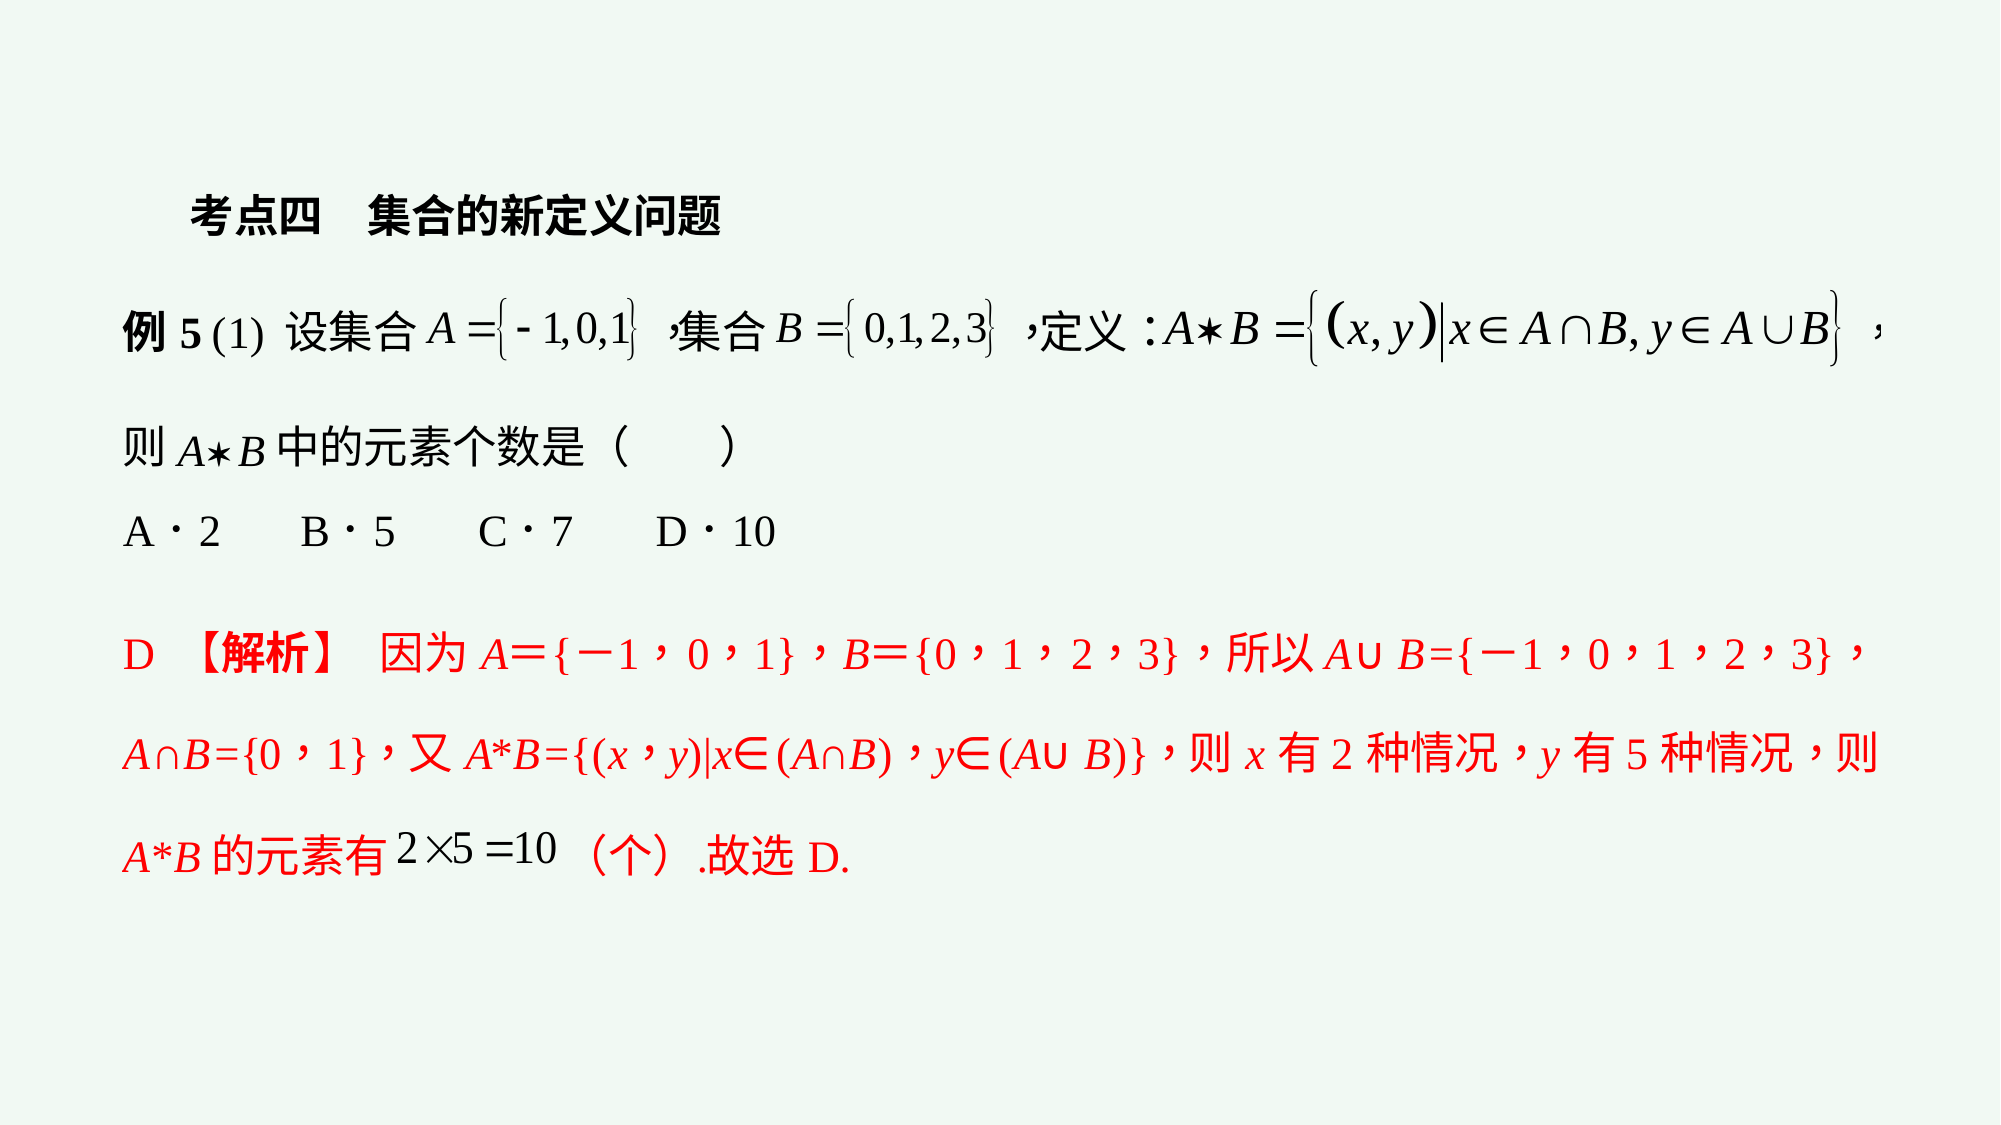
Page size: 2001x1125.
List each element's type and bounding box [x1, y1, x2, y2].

text_box [122, 165, 1881, 566]
text_box [122, 602, 1880, 905]
